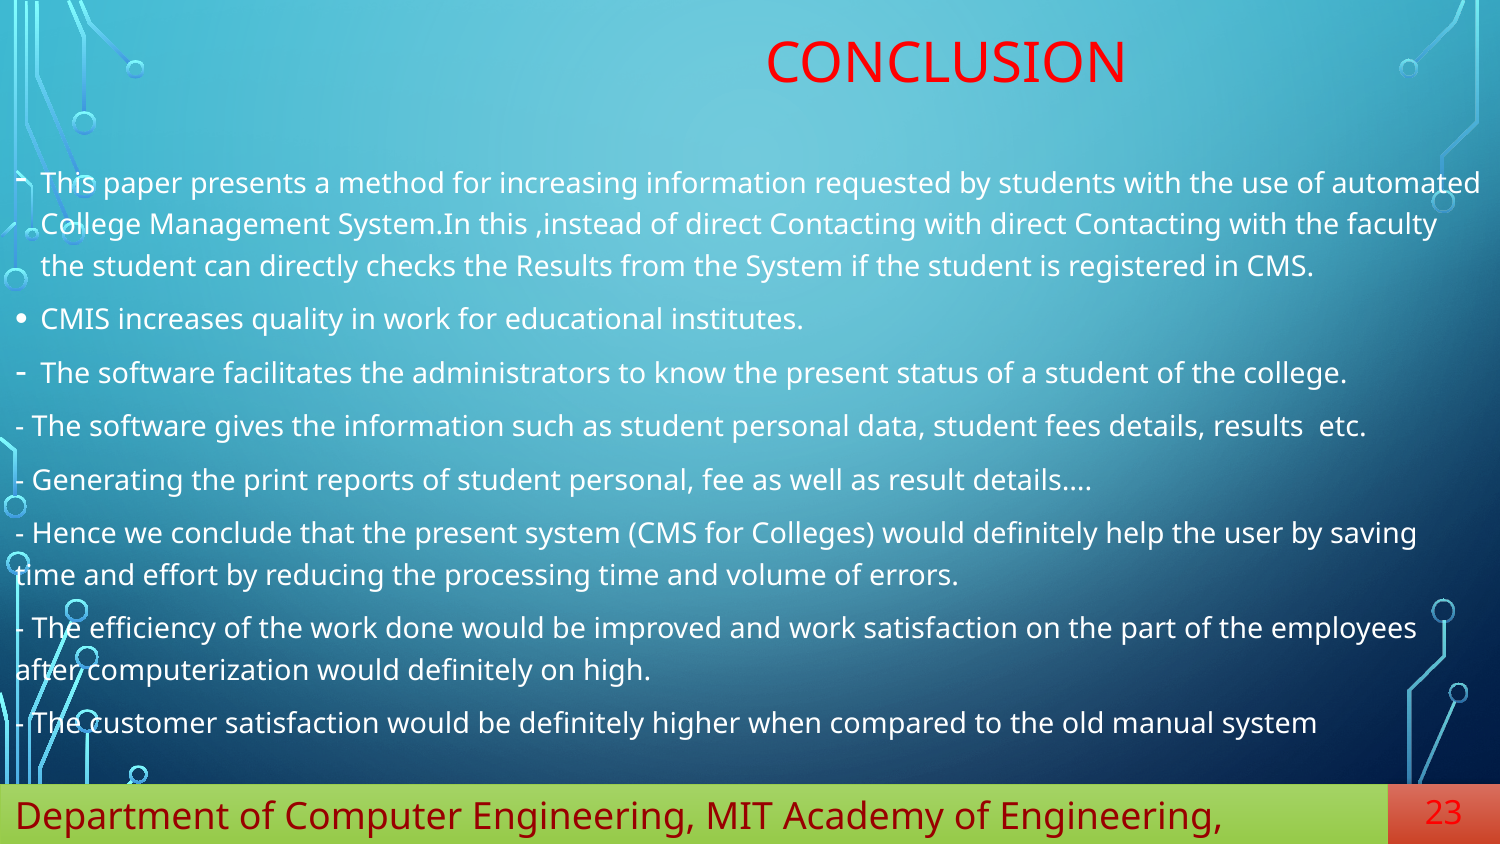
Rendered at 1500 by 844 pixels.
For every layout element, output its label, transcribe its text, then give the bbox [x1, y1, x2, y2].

slide_number 23 [1388, 784, 1500, 844]
list This paper presents a method for increasing information requested by students with the use of automated College Management System.In this ,instead of direct Contacting with direct Contacting with the faculty the student can directly checks the Results from the System if the student is registered in CMS. CMIS increases quality in work for educational institutes. The software facilitates the administrators to know the present status of a student of the college. - The software gives the information such as student personal data, student fees details, results etc. - Generating the print reports of student personal, fee as well as result details…. - Hence we conclude that the present system (CMS for Colleges) would definitely help the user by saving time and effort by reducing the processing time and volume of errors. - The efficiency of the work done would be improved and work satisfaction on the part of the employees after computerization would definitely on high. - The customer satisfaction would be definitely higher when compared to the old manual system [0, 150, 1500, 784]
title Conclusion [0, 3, 1500, 126]
text_box Department of Computer Engineering, MIT Academy of Engineering, Alandi(D) [0, 784, 1388, 844]
